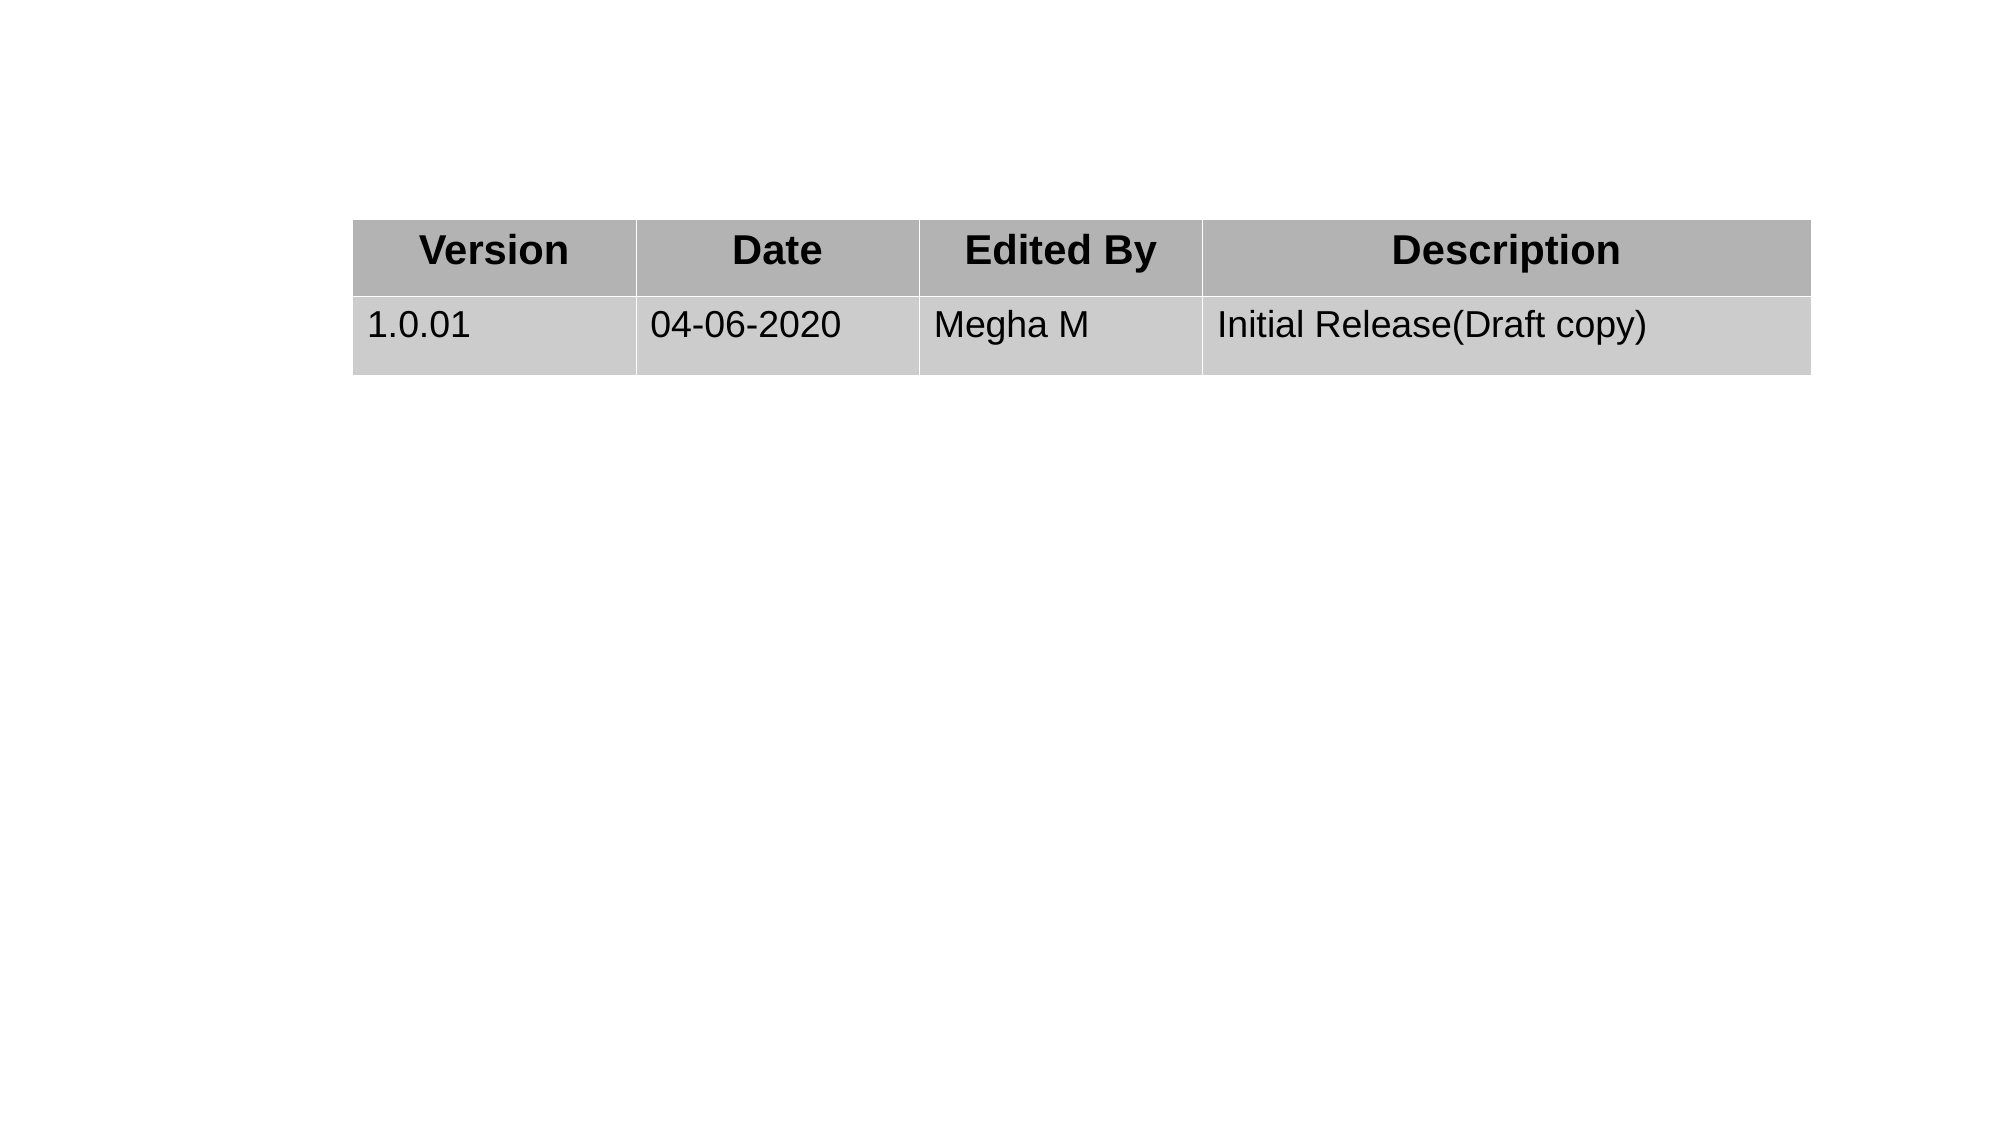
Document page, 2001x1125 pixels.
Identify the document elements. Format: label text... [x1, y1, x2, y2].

table_cell 1.0.01 [353, 297, 636, 375]
table_header Date [637, 220, 919, 296]
table_cell Initial Release(Draft copy) [1203, 297, 1811, 375]
table_cell Megha M [920, 297, 1202, 375]
table_header Description [1203, 220, 1811, 296]
table_header Version [353, 220, 636, 296]
table_header Edited By [920, 220, 1202, 296]
table_cell 04-06-2020 [637, 297, 919, 375]
